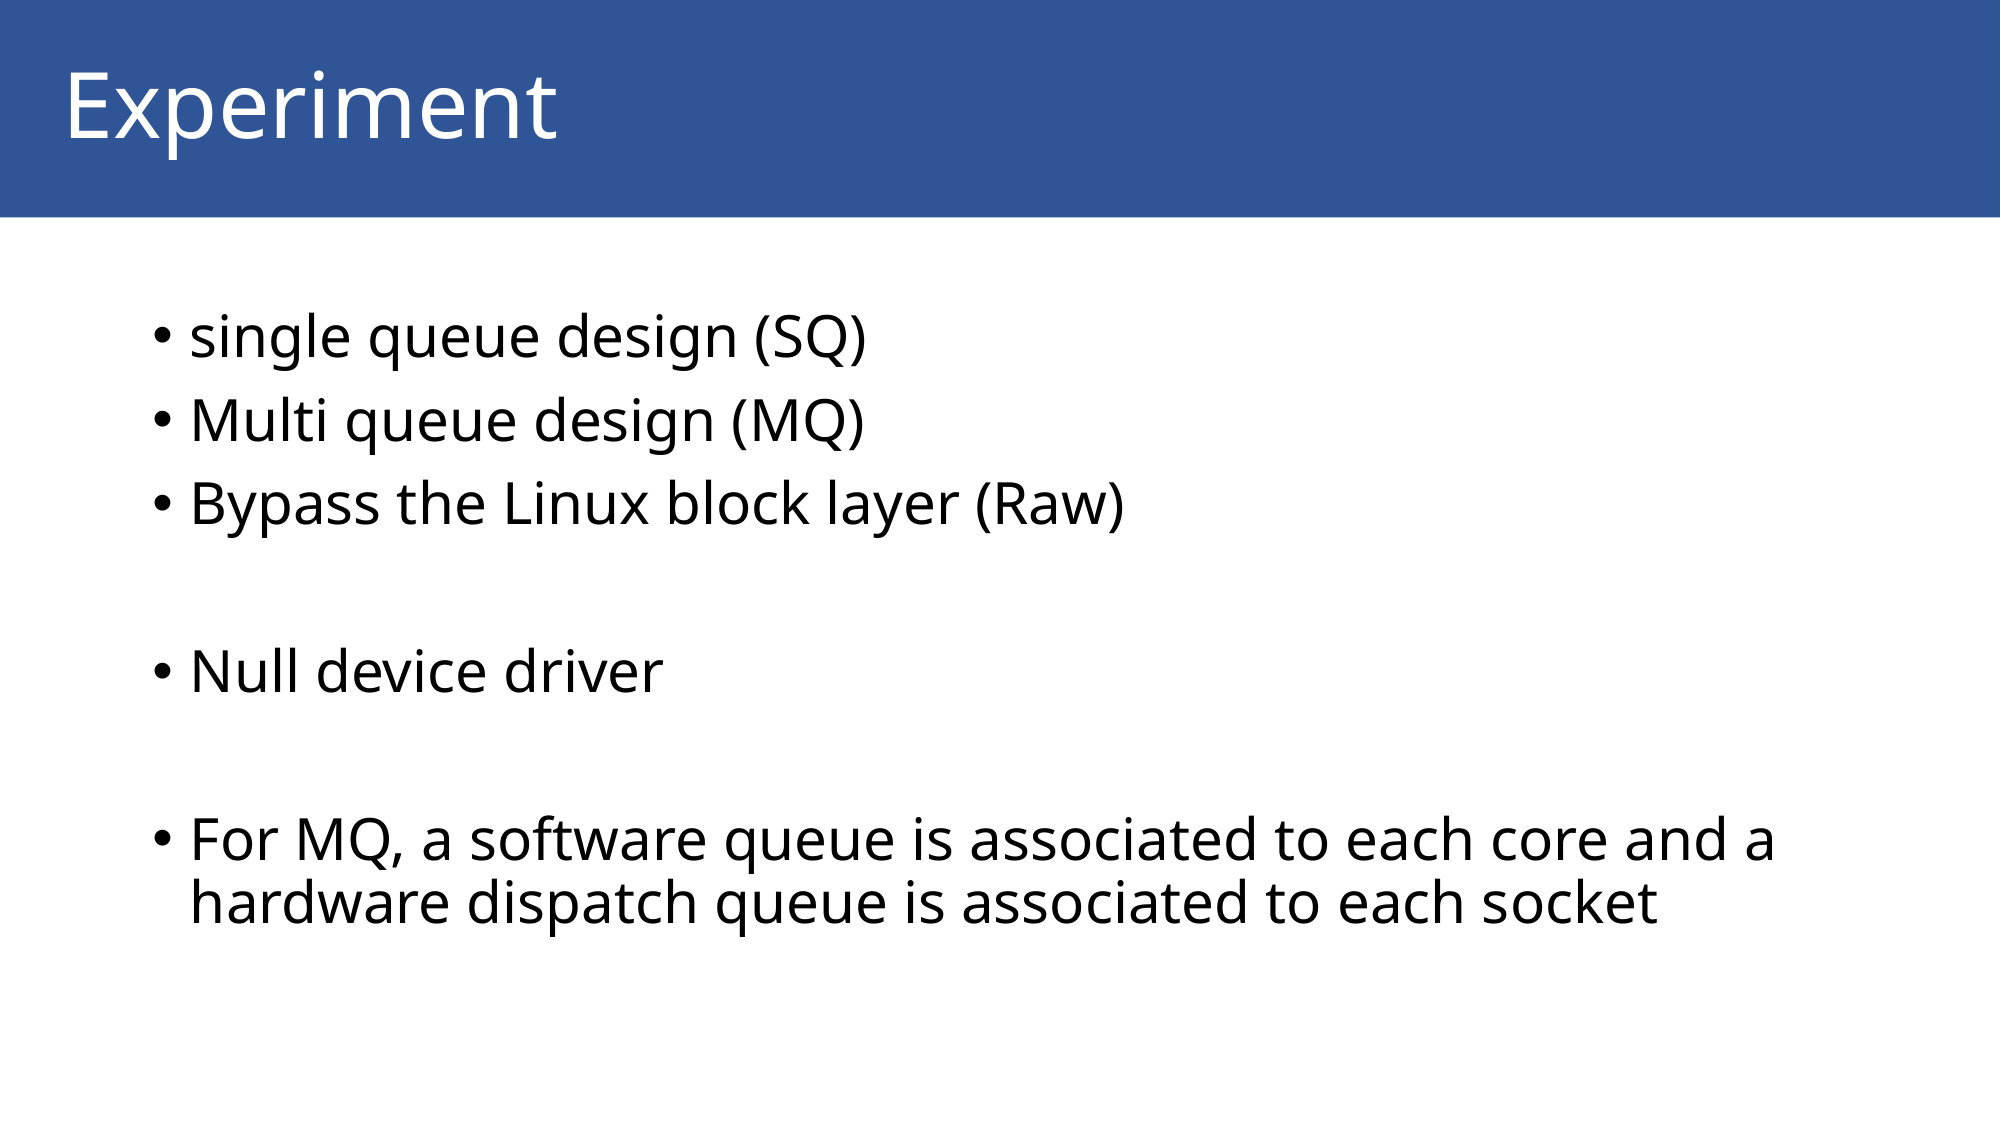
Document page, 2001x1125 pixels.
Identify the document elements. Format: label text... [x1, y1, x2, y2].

list single queue design (SQ) Multi queue design (MQ) Bypass the Linux block layer (Raw) Null device driver For MQ, a software queue is associated to each core and a hardware dispatch queue is associated to each socket [137, 299, 1863, 1014]
title Experiment [0, 0, 2000, 218]
